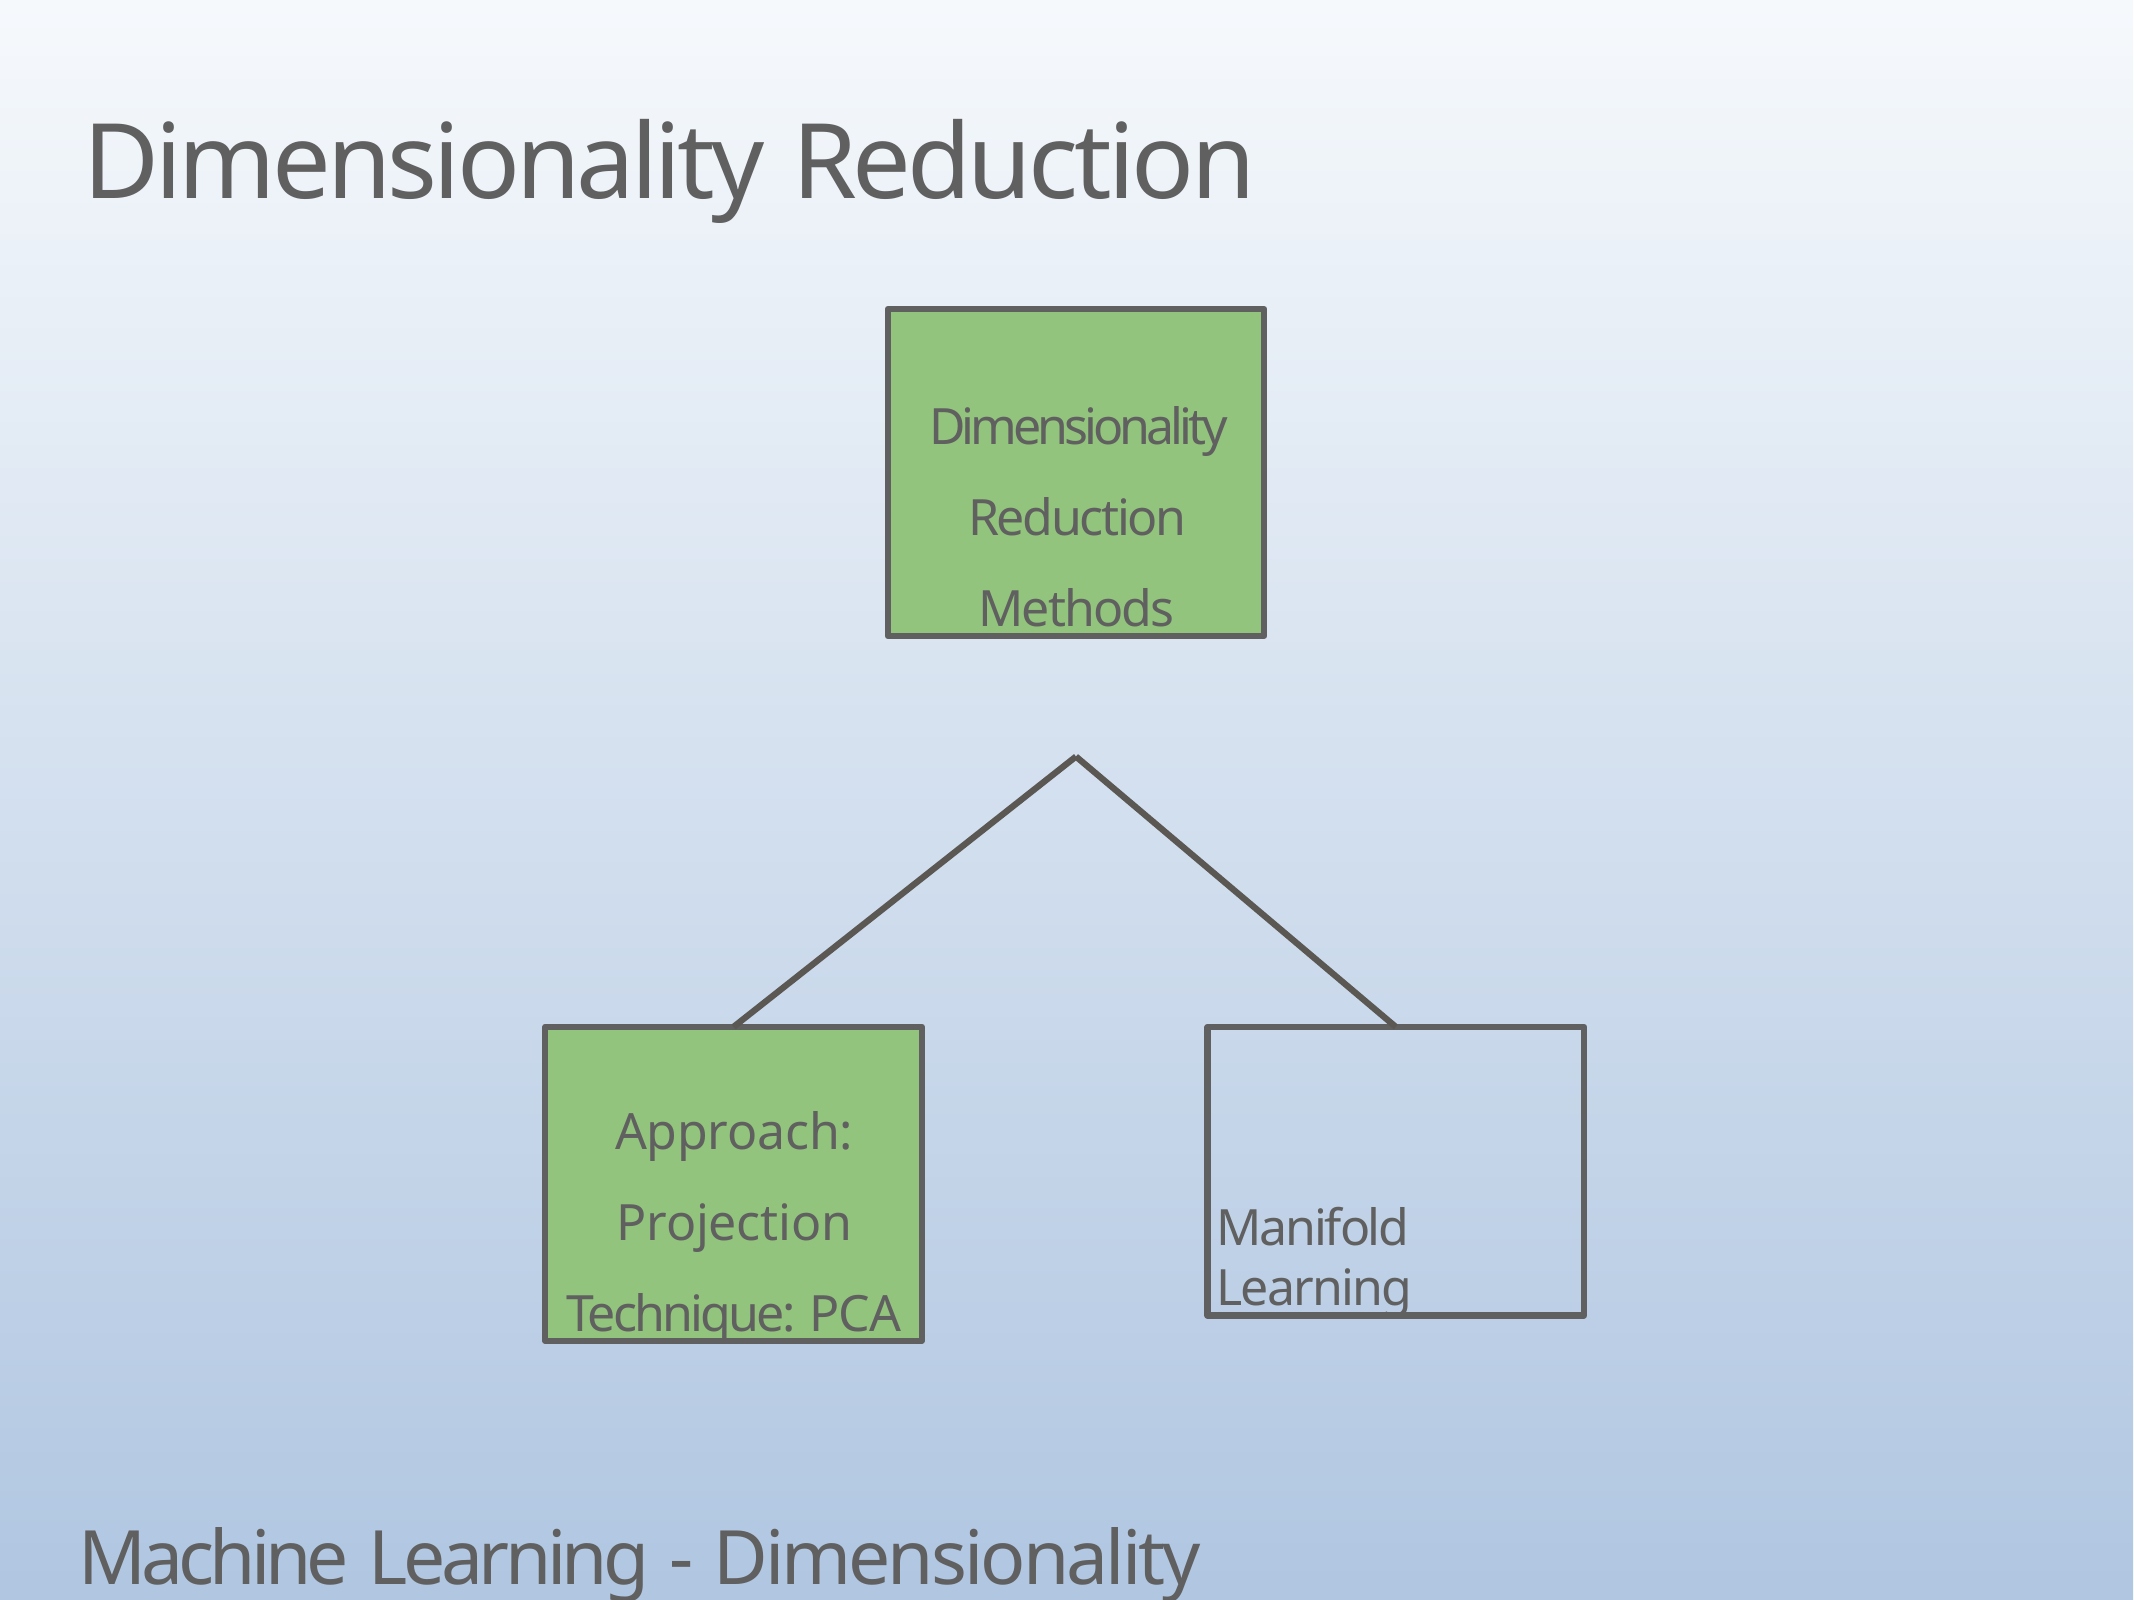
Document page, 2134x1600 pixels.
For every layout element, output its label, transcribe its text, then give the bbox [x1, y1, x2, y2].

text_box Manifold Learning [1207, 1026, 1585, 1316]
text_box Dimensionality Reduction Methods [887, 309, 1265, 636]
text_box Approach: Projection Technique: PCA [545, 1026, 922, 1341]
title Dimensionality Reduction [81, 92, 2007, 362]
footer Machine Learning - Dimensionality Reduction [76, 1503, 1457, 1600]
